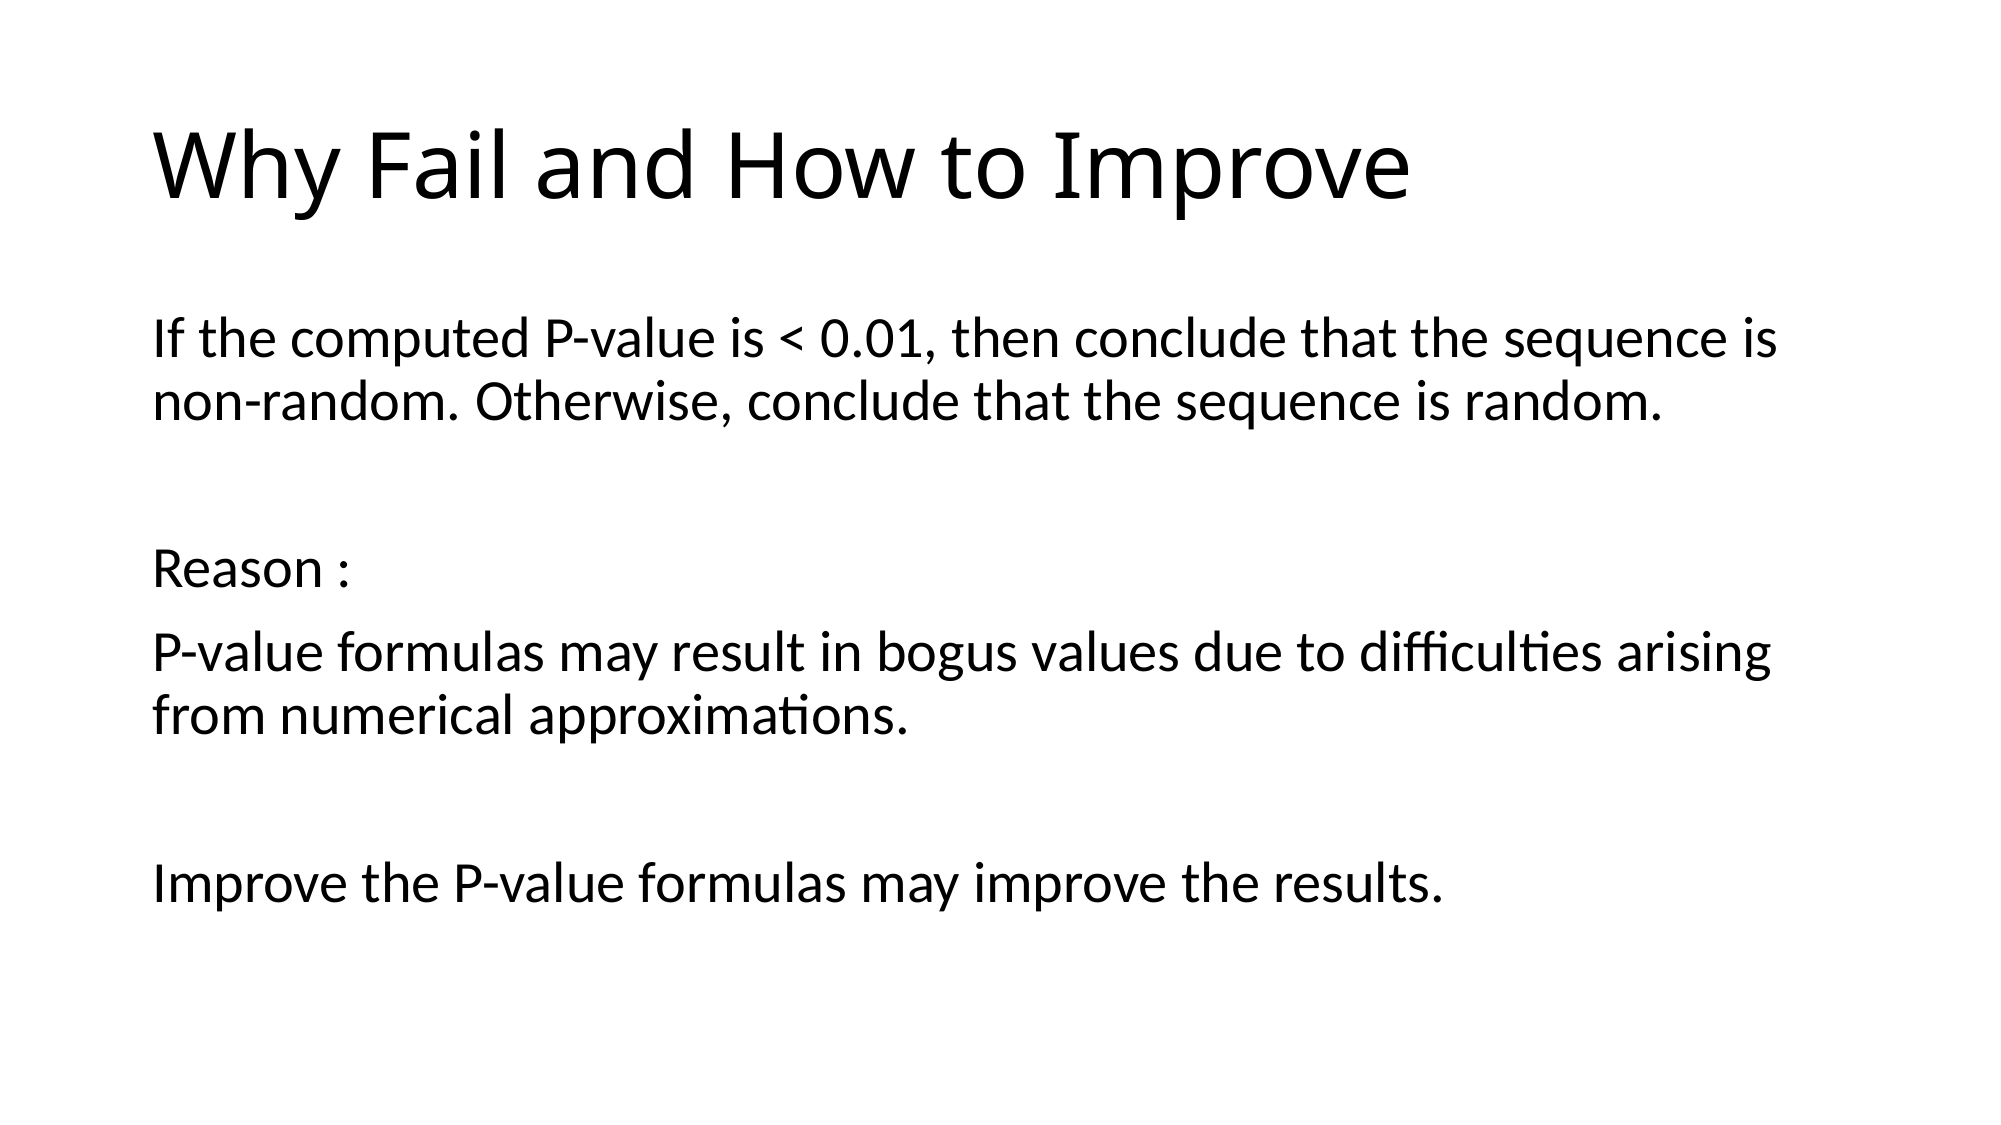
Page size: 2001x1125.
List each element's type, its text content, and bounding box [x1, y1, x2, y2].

list If the computed P-value is < 0.01, then conclude that the sequence is non-random. Otherwise, conclude that the sequence is random. Reason : P-value formulas may result in bogus values due to difficulties arising from numerical approximations. Improve the P-value formulas may improve the results. [137, 299, 1863, 1066]
title Why Fail and How to Improve [137, 59, 1863, 278]
